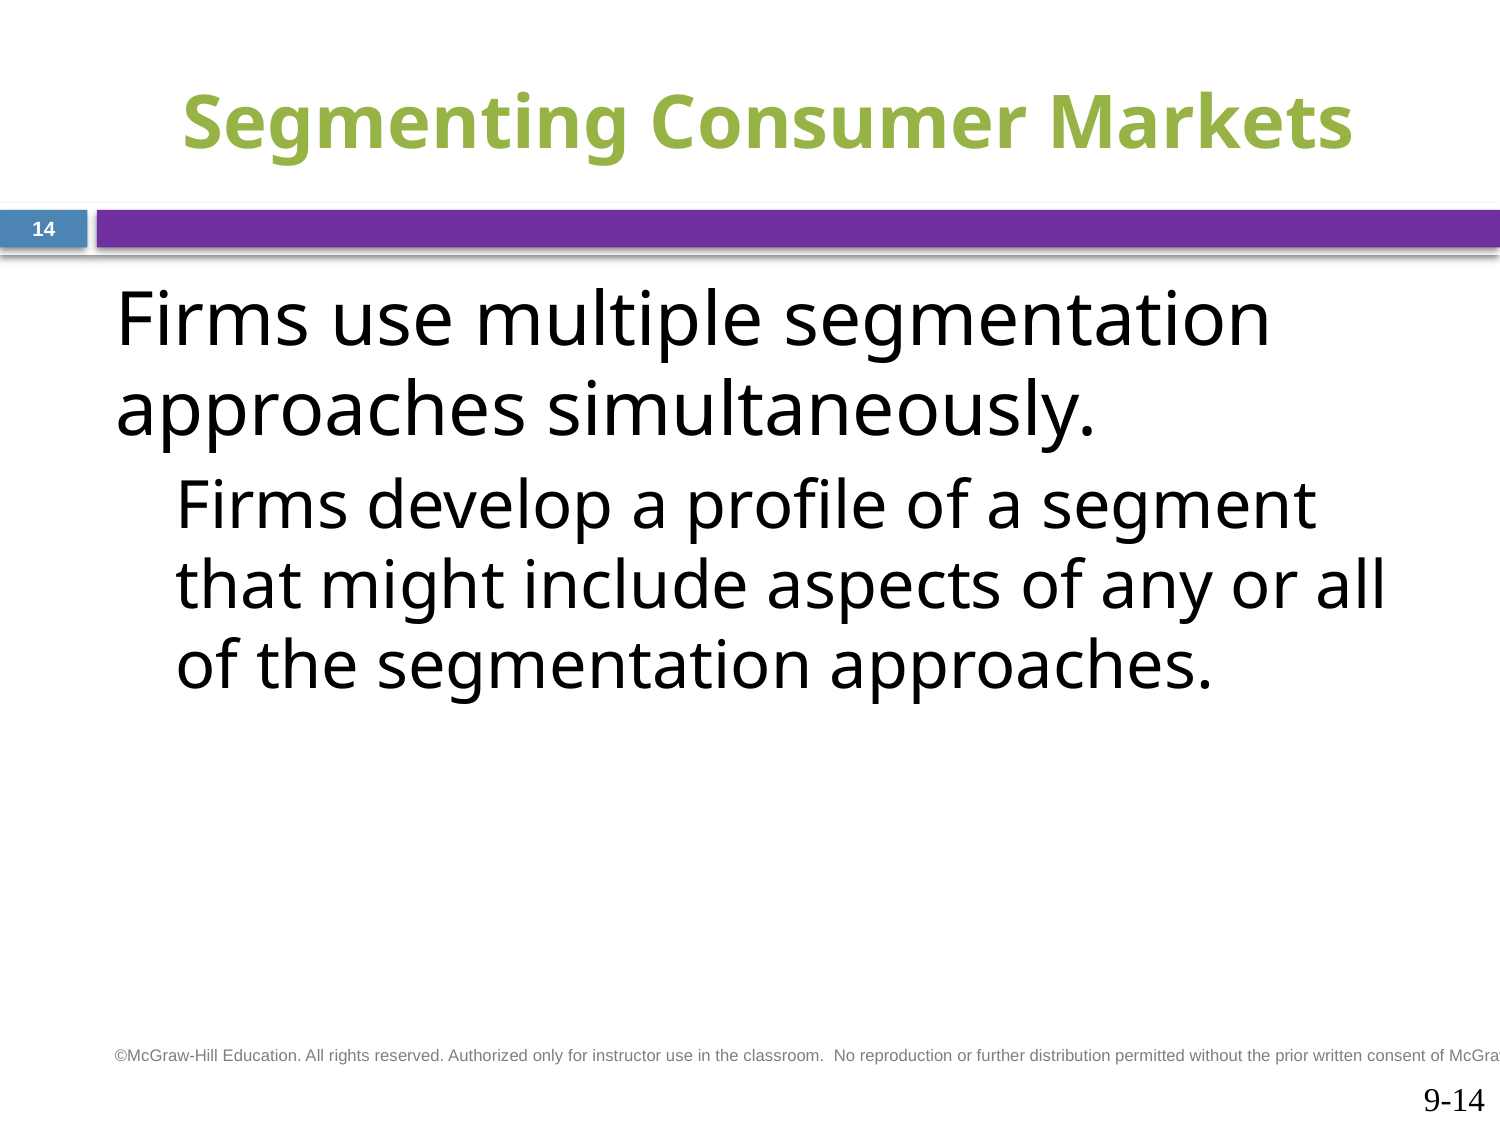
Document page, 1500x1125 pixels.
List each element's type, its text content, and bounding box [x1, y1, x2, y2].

title Segmenting Consumer Markets [100, 37, 1439, 201]
text_box 9-14 [1400, 1085, 1500, 1125]
footer ©McGraw-Hill Education. All rights reserved. Authorized only for instructor use in the classroom. No reproduction or further distribution permitted without the prior written consent of McGraw-Hill Education. [99, 1025, 1500, 1085]
list Firms use multiple segmentation approaches simultaneously. Firms develop a profile of a segment that might include aspects of any or all of the segmentation approaches. [100, 262, 1439, 1001]
slide_number 14 [0, 208, 88, 249]
